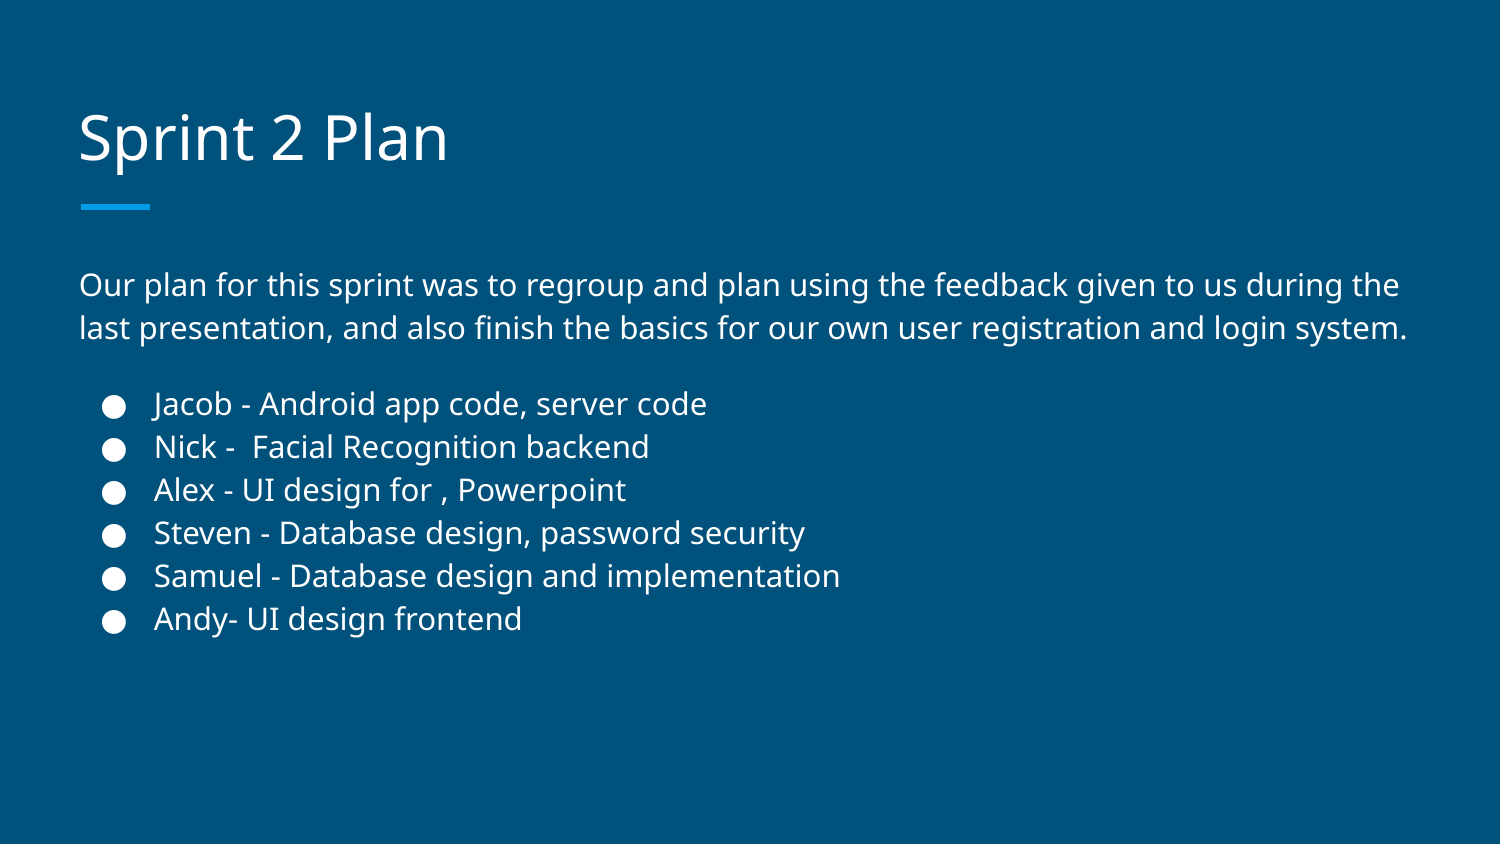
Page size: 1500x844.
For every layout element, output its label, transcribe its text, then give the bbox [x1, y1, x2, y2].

title Sprint 2 Plan [63, 75, 1437, 188]
list Our plan for this sprint was to regroup and plan using the feedback given to us during the last presentation, and also finish the basics for our own user registration and login system. Jacob - Android app code, server code Nick - Facial Recognition backend Alex - UI design for , Powerpoint Steven - Database design, password security Samuel - Database design and implementation Andy- UI design frontend [63, 244, 1437, 750]
